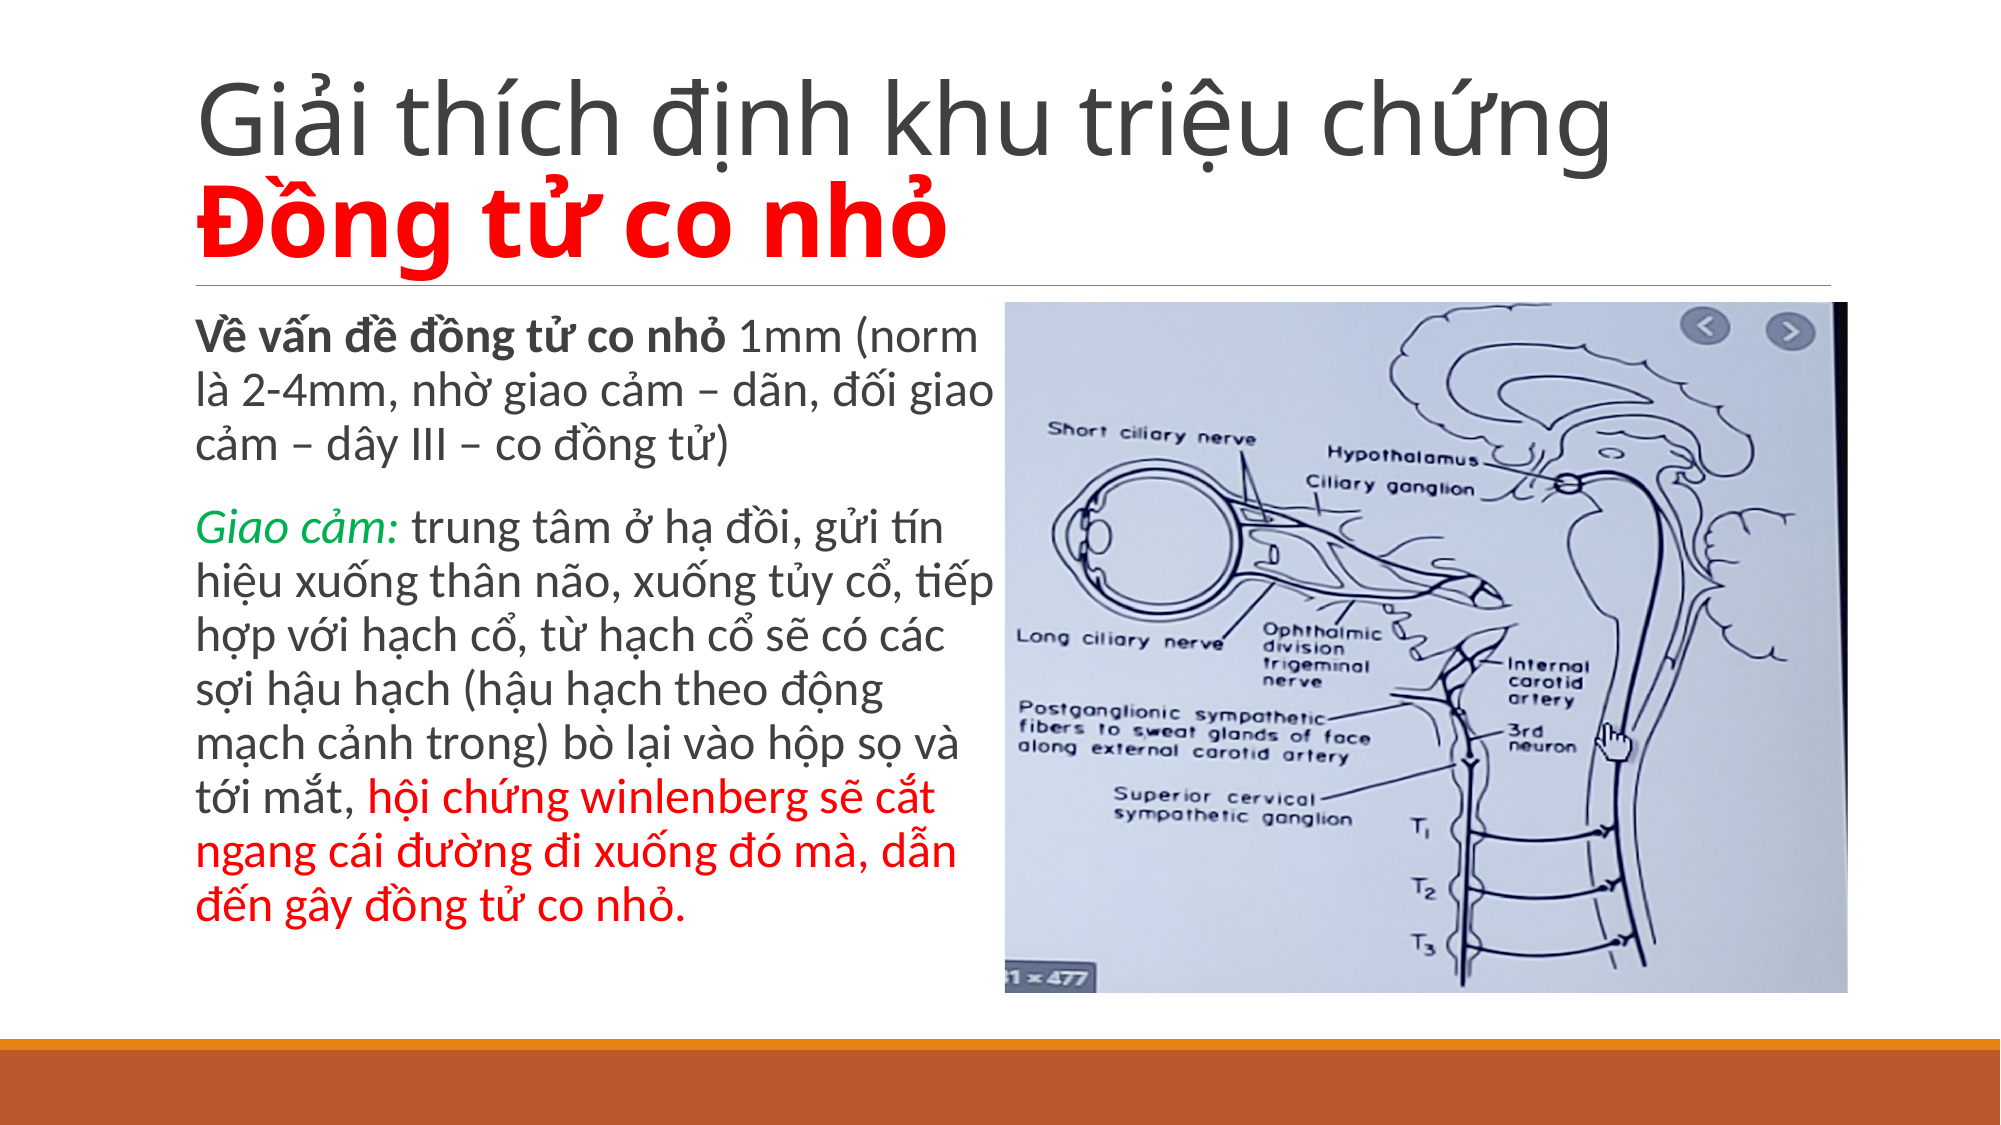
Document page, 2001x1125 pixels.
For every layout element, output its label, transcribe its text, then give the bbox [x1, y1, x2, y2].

picture [1004, 301, 1849, 994]
title Giải thích định khu triệu chứng Đồng tử co nhỏ [180, 47, 1830, 285]
list Về vấn đề đồng tử co nhỏ 1mm (norm là 2-4mm, nhờ giao cảm – dãn, đối giao cảm – dây III – co đồng tử) Giao cảm: trung tâm ở hạ đồi, gửi tín hiệu xuống thân não, xuống tủy cổ, tiếp hợp với hạch cổ, từ hạch cổ sẽ có các sợi hậu hạch (hậu hạch theo động mạch cảnh trong) bò lại vào hộp sọ và tới mắt, hội chứng winlenberg sẽ cắt ngang cái đường đi xuống đó mà, dẫn đến gây đồng tử co nhỏ. [180, 302, 998, 962]
